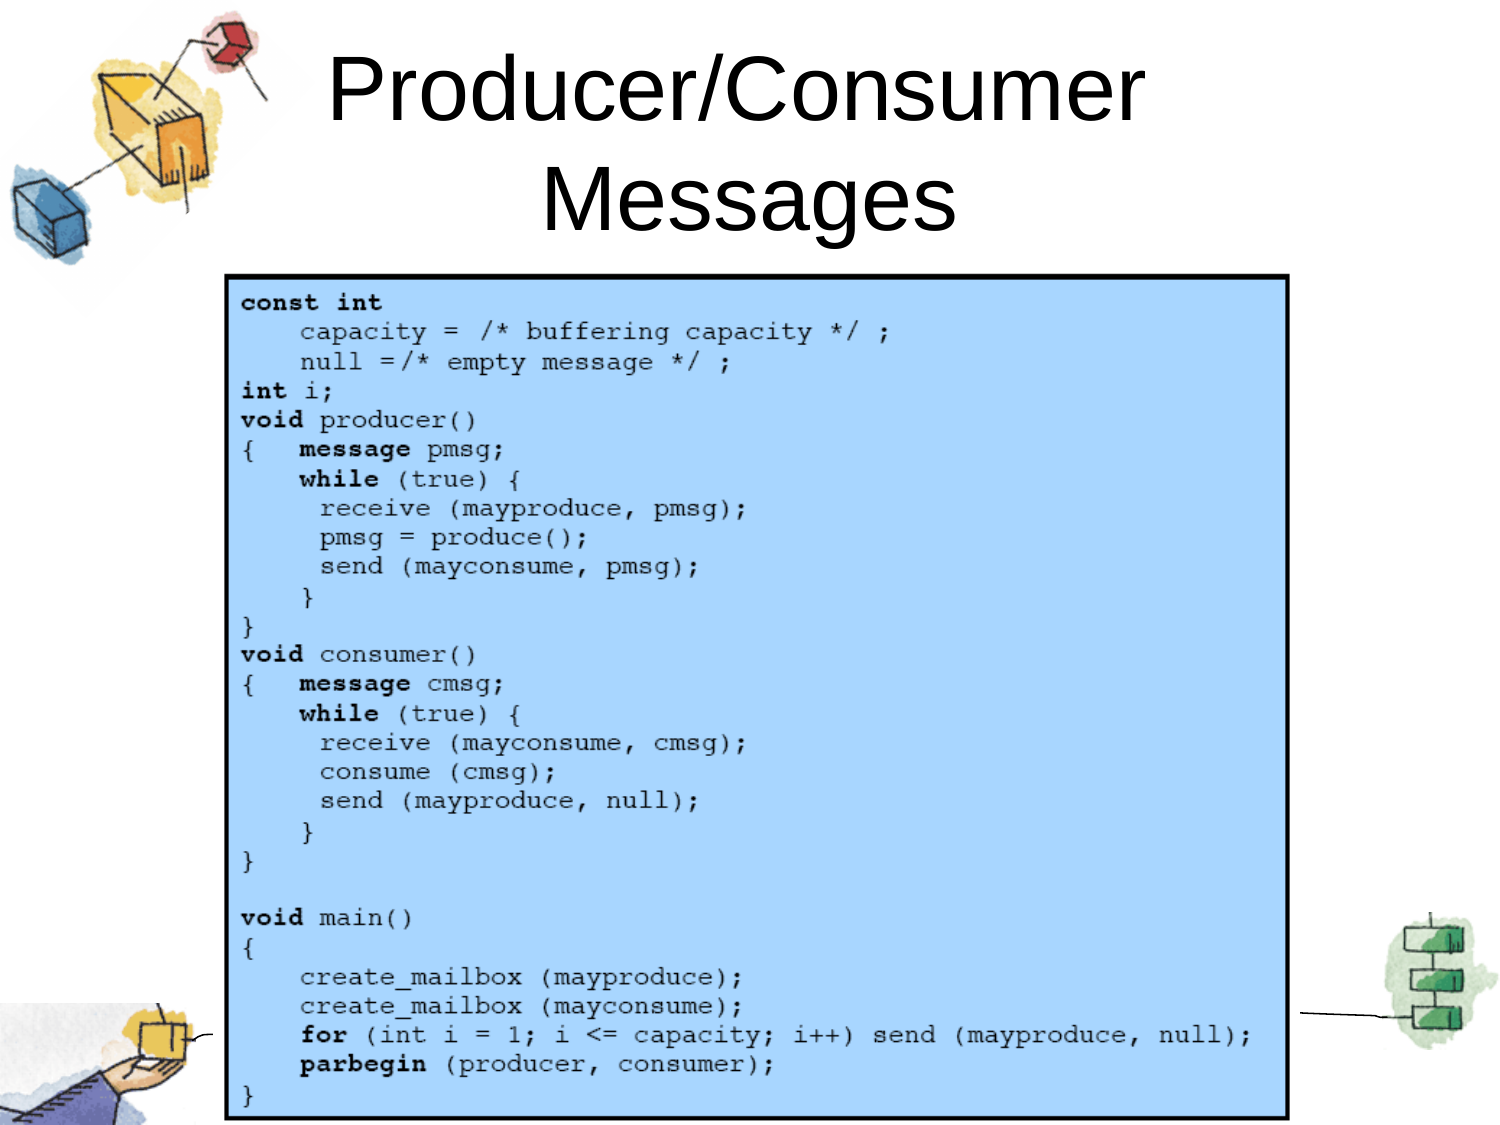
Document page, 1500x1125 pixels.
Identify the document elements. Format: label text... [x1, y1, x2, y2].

picture [114, 0, 274, 44]
picture [0, 85, 167, 316]
picture [0, 1003, 196, 1125]
title Producer/Consumer Messages [74, 44, 1426, 233]
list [212, 264, 1301, 1125]
picture [1382, 912, 1500, 1050]
